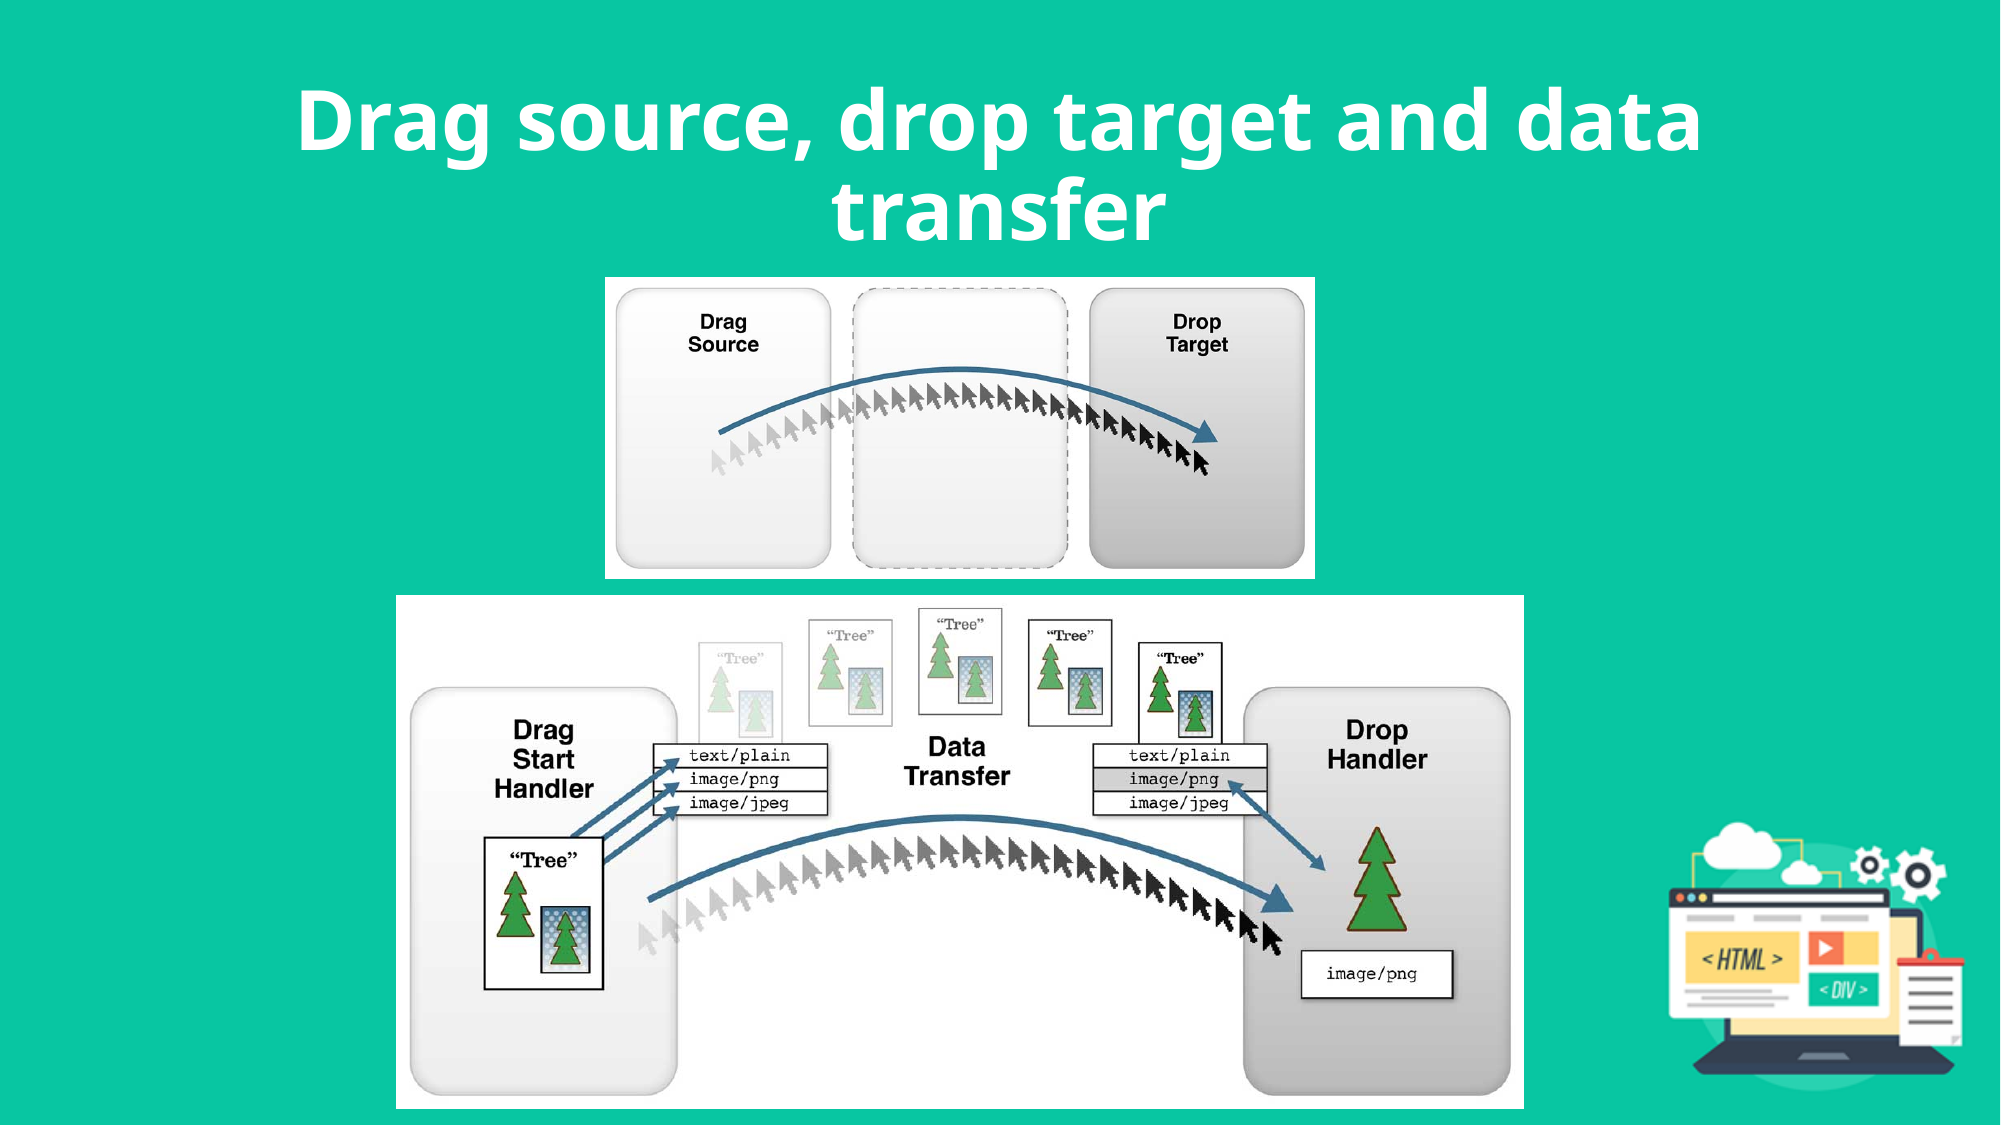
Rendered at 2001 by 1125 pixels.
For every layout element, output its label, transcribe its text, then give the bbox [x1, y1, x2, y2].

picture [0, 0, 2001, 1125]
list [605, 277, 1315, 579]
title Drag source, drop target and data transfer [137, 59, 1863, 278]
